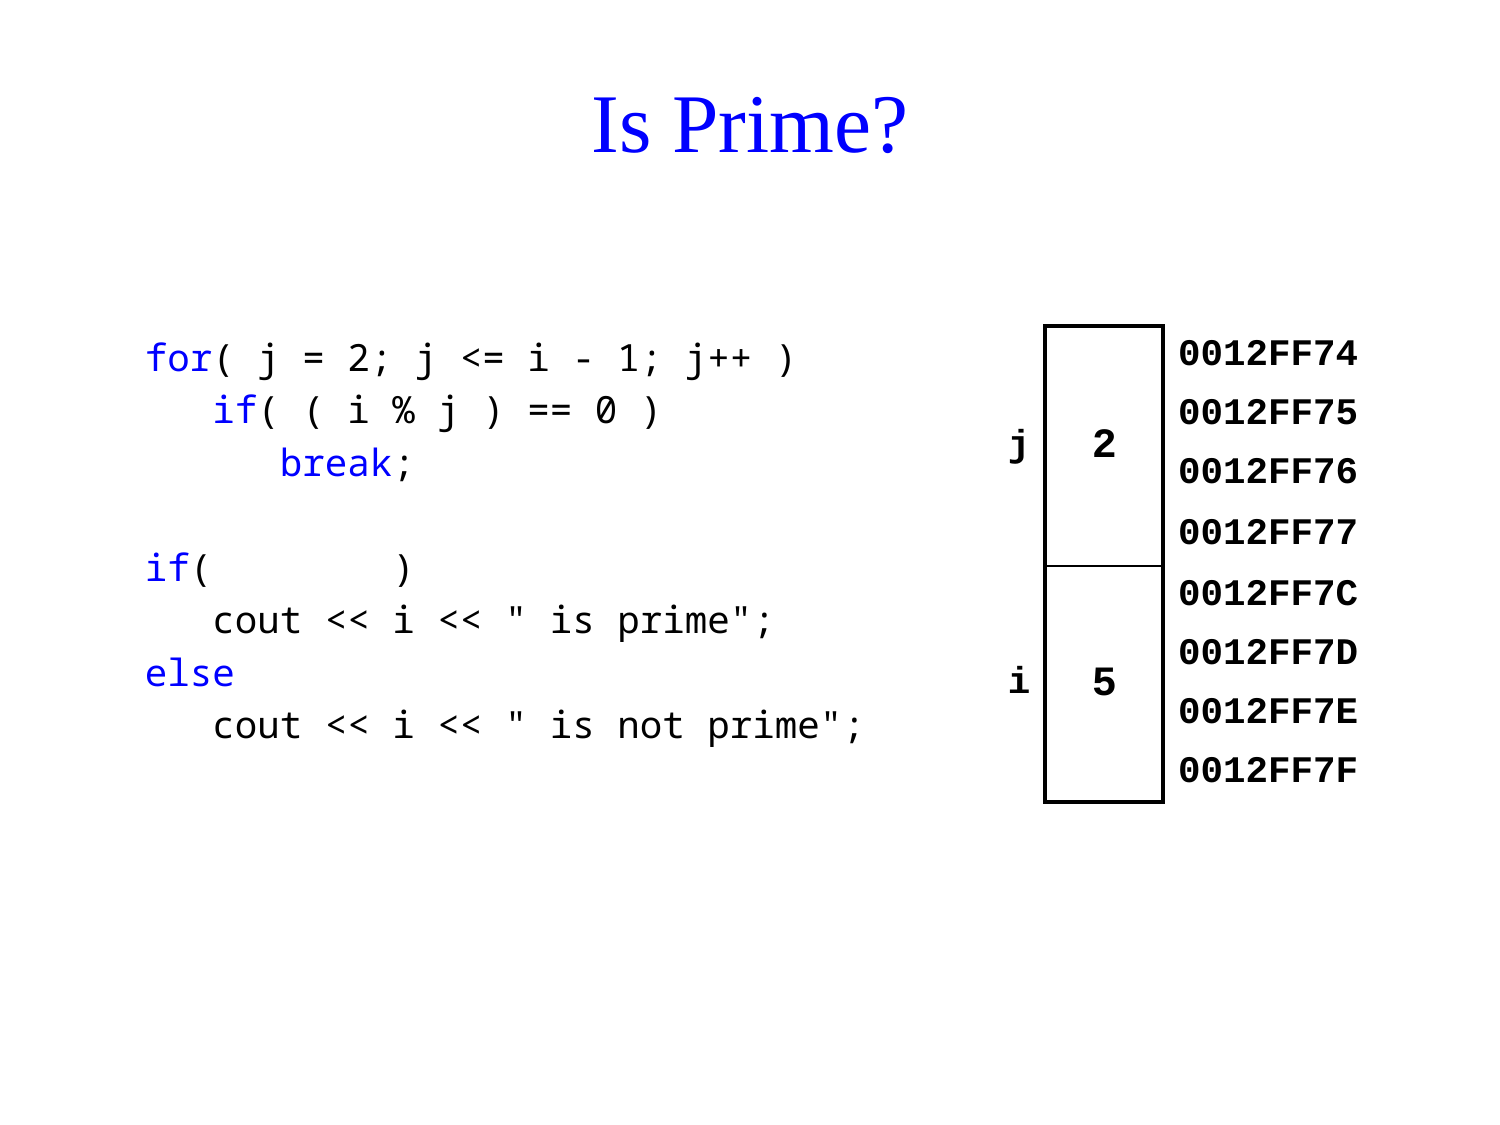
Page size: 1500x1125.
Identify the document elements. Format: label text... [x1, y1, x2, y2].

table_cell 0012FF7D [1165, 625, 1400, 684]
list for( j = 2; j <= i - 1; j++ ) if( ( i % j ) == 0 ) break; if( j == i ) cout << i << " is prime"; else cout << i << " is not prime"; [129, 325, 898, 770]
table_cell 0012FF7E [1165, 684, 1400, 743]
table_cell 0012FF76 [1165, 444, 1400, 503]
table_header j [986, 326, 1043, 566]
table_cell 0012FF75 [1165, 385, 1400, 444]
table_cell i [986, 566, 1043, 802]
table_cell 0012FF7C [1165, 566, 1400, 625]
title Is Prime? [70, 30, 1430, 209]
table_header 0012FF74 [1165, 326, 1400, 385]
table_cell 0012FF77 [1165, 503, 1400, 566]
table_cell 0012FF7F [1165, 743, 1400, 802]
table_header 2 [1047, 328, 1161, 565]
table_cell 5 [1047, 567, 1161, 800]
